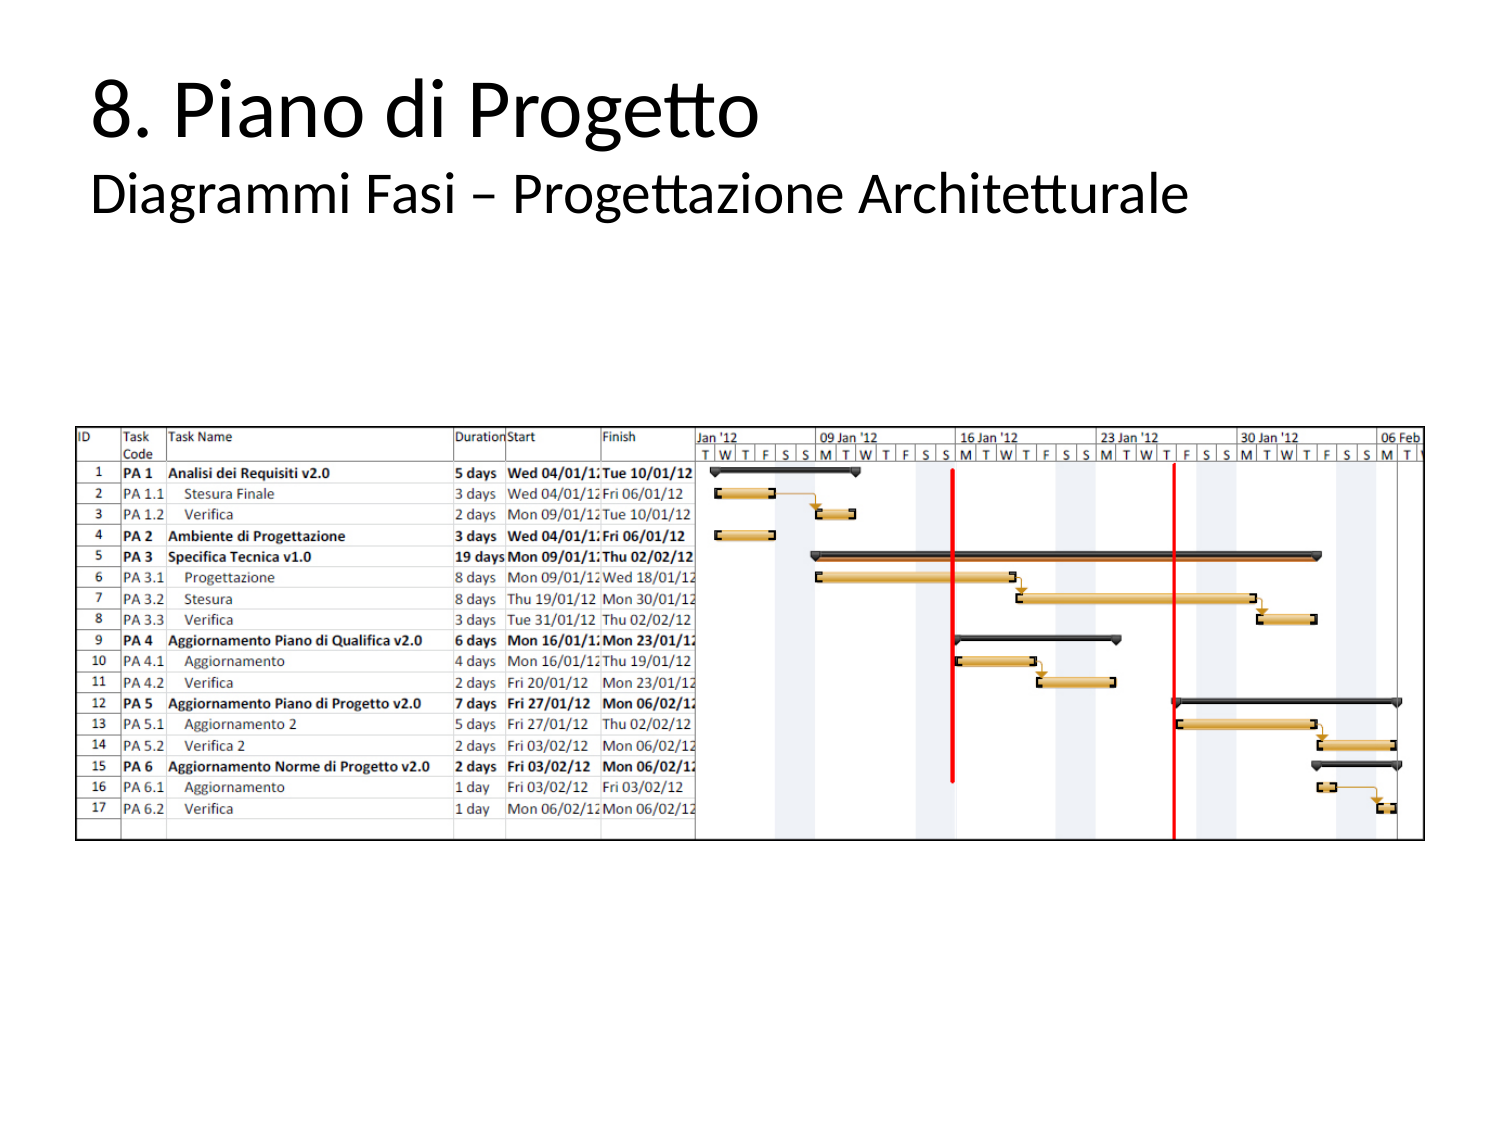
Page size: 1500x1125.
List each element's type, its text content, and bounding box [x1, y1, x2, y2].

title 8. Piano di Progetto Diagrammi Fasi – Progettazione Architetturale [75, 45, 1425, 233]
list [74, 426, 1426, 841]
